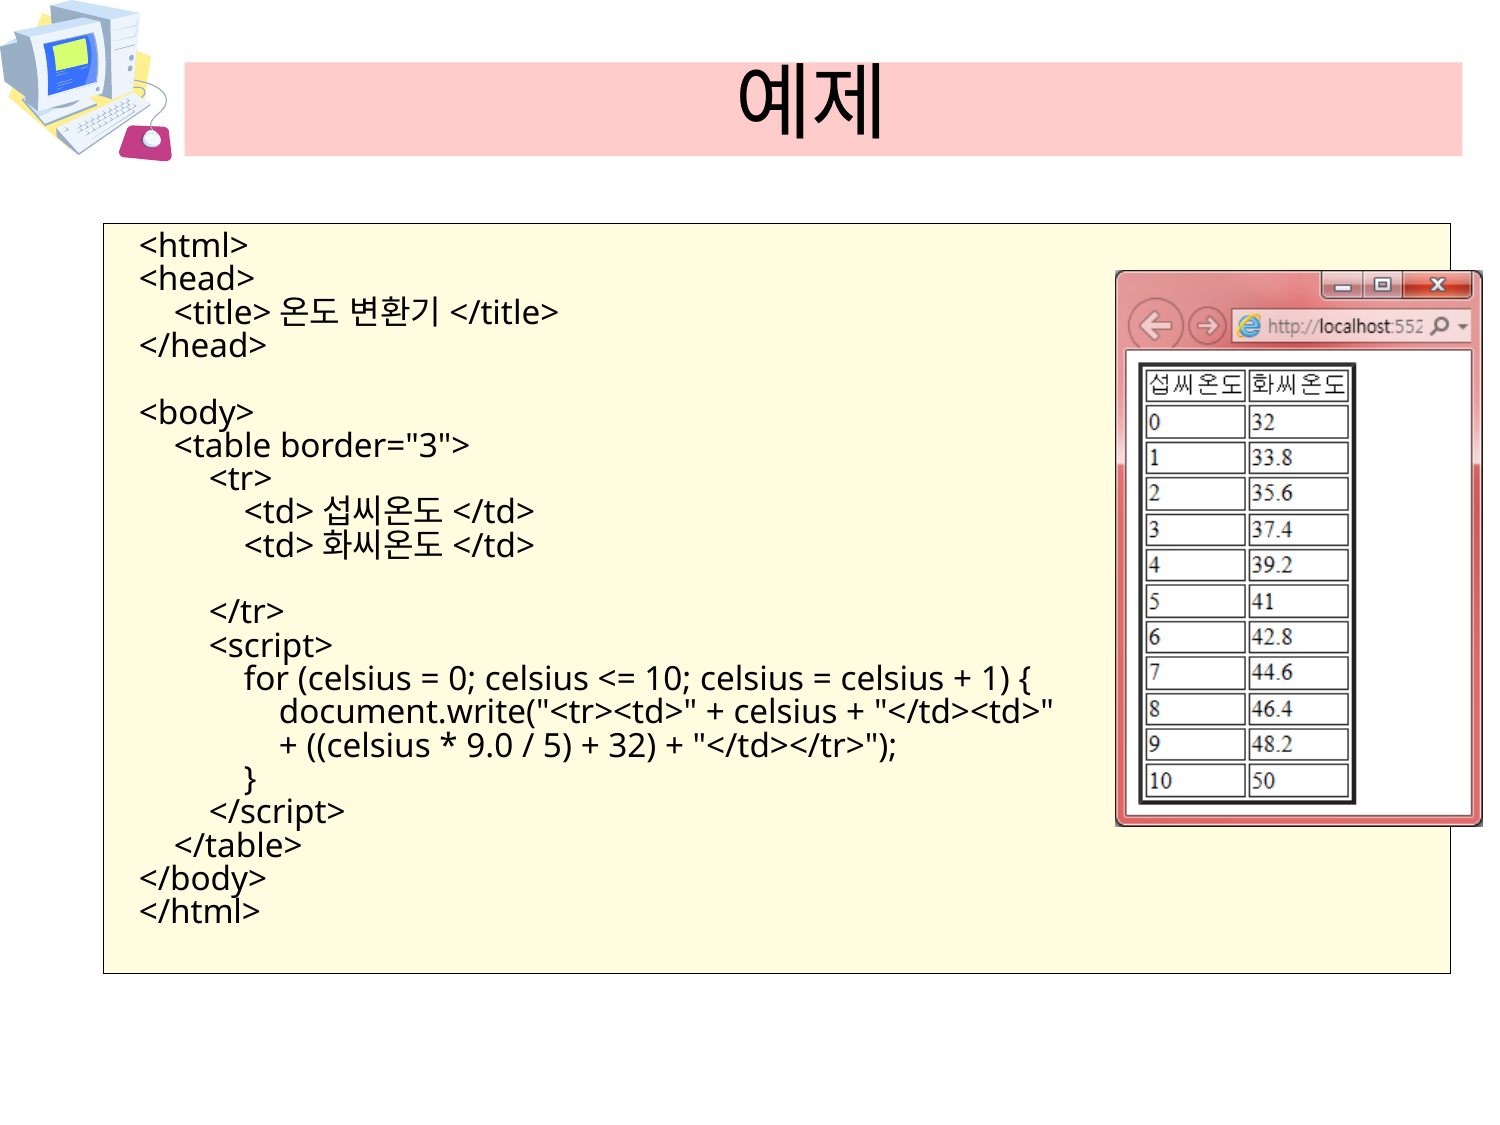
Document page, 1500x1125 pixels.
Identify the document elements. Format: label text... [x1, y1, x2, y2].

picture [1115, 270, 1483, 827]
title 예제 [184, 62, 1463, 157]
text_box <html> <head> <title>온도 변환기</title> </head> <body> <table border="3"> <tr> <td>섭씨온도</td> <td>화씨온도</td> </tr> <script> for (celsius = 0; celsius <= 10; celsius = celsius + 1) { document.write("<tr><td>" + celsius + "</td><td>" + ((celsius * 9.0 / 5) + 32) + "</td></tr>"); } </script> </table> </body> </html> [103, 223, 1451, 974]
